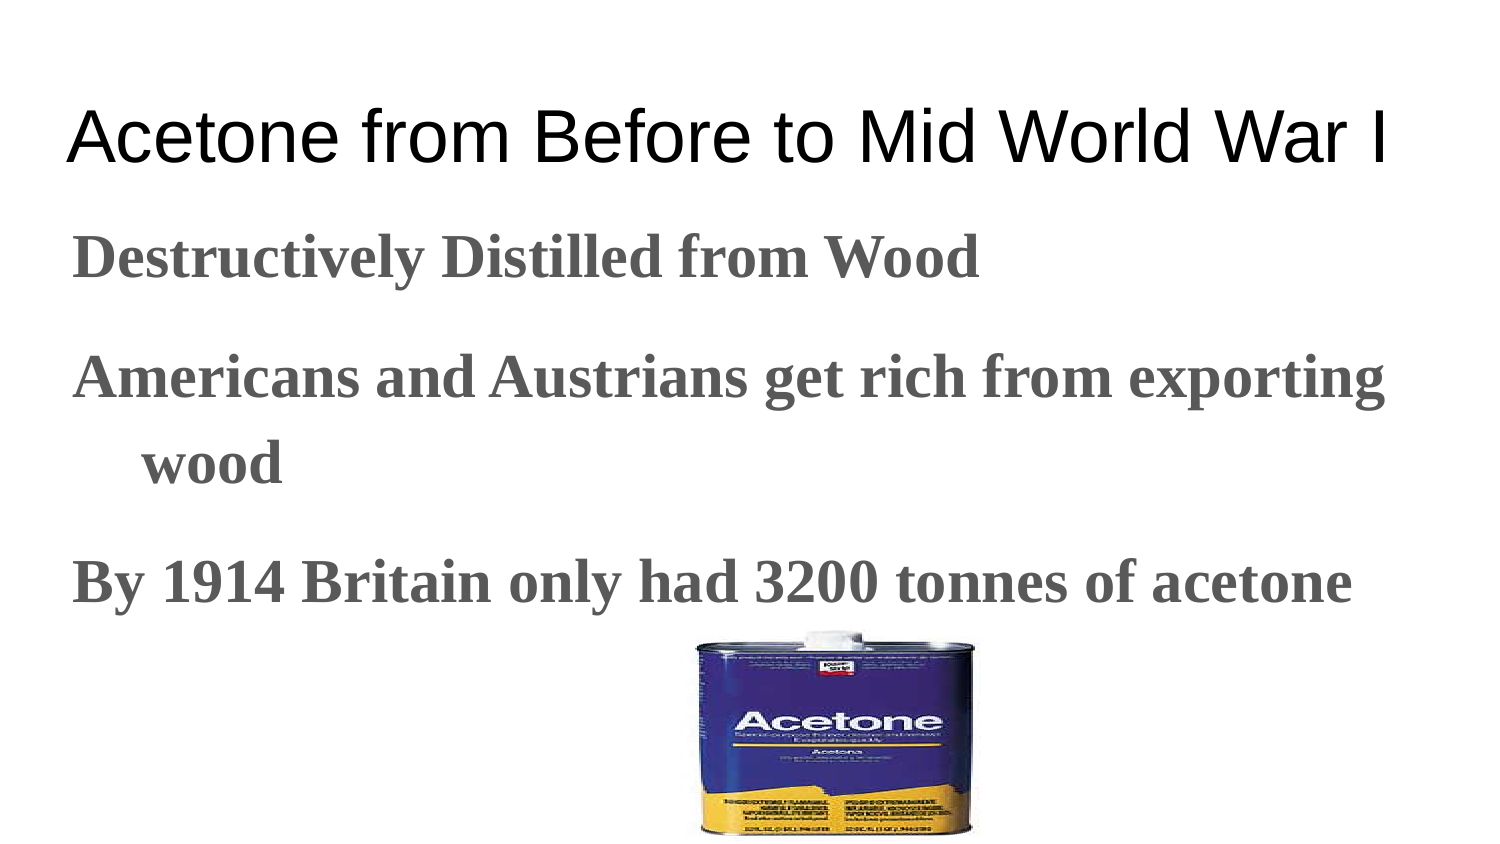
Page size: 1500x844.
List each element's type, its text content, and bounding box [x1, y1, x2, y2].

picture [599, 621, 1097, 844]
list Destructively Distilled from Wood Americans and Austrians get rich from exporting wood By 1914 Britain only had 3200 tonnes of acetone [51, 189, 1449, 750]
title Acetone from Before to Mid World War I [51, 72, 1449, 167]
